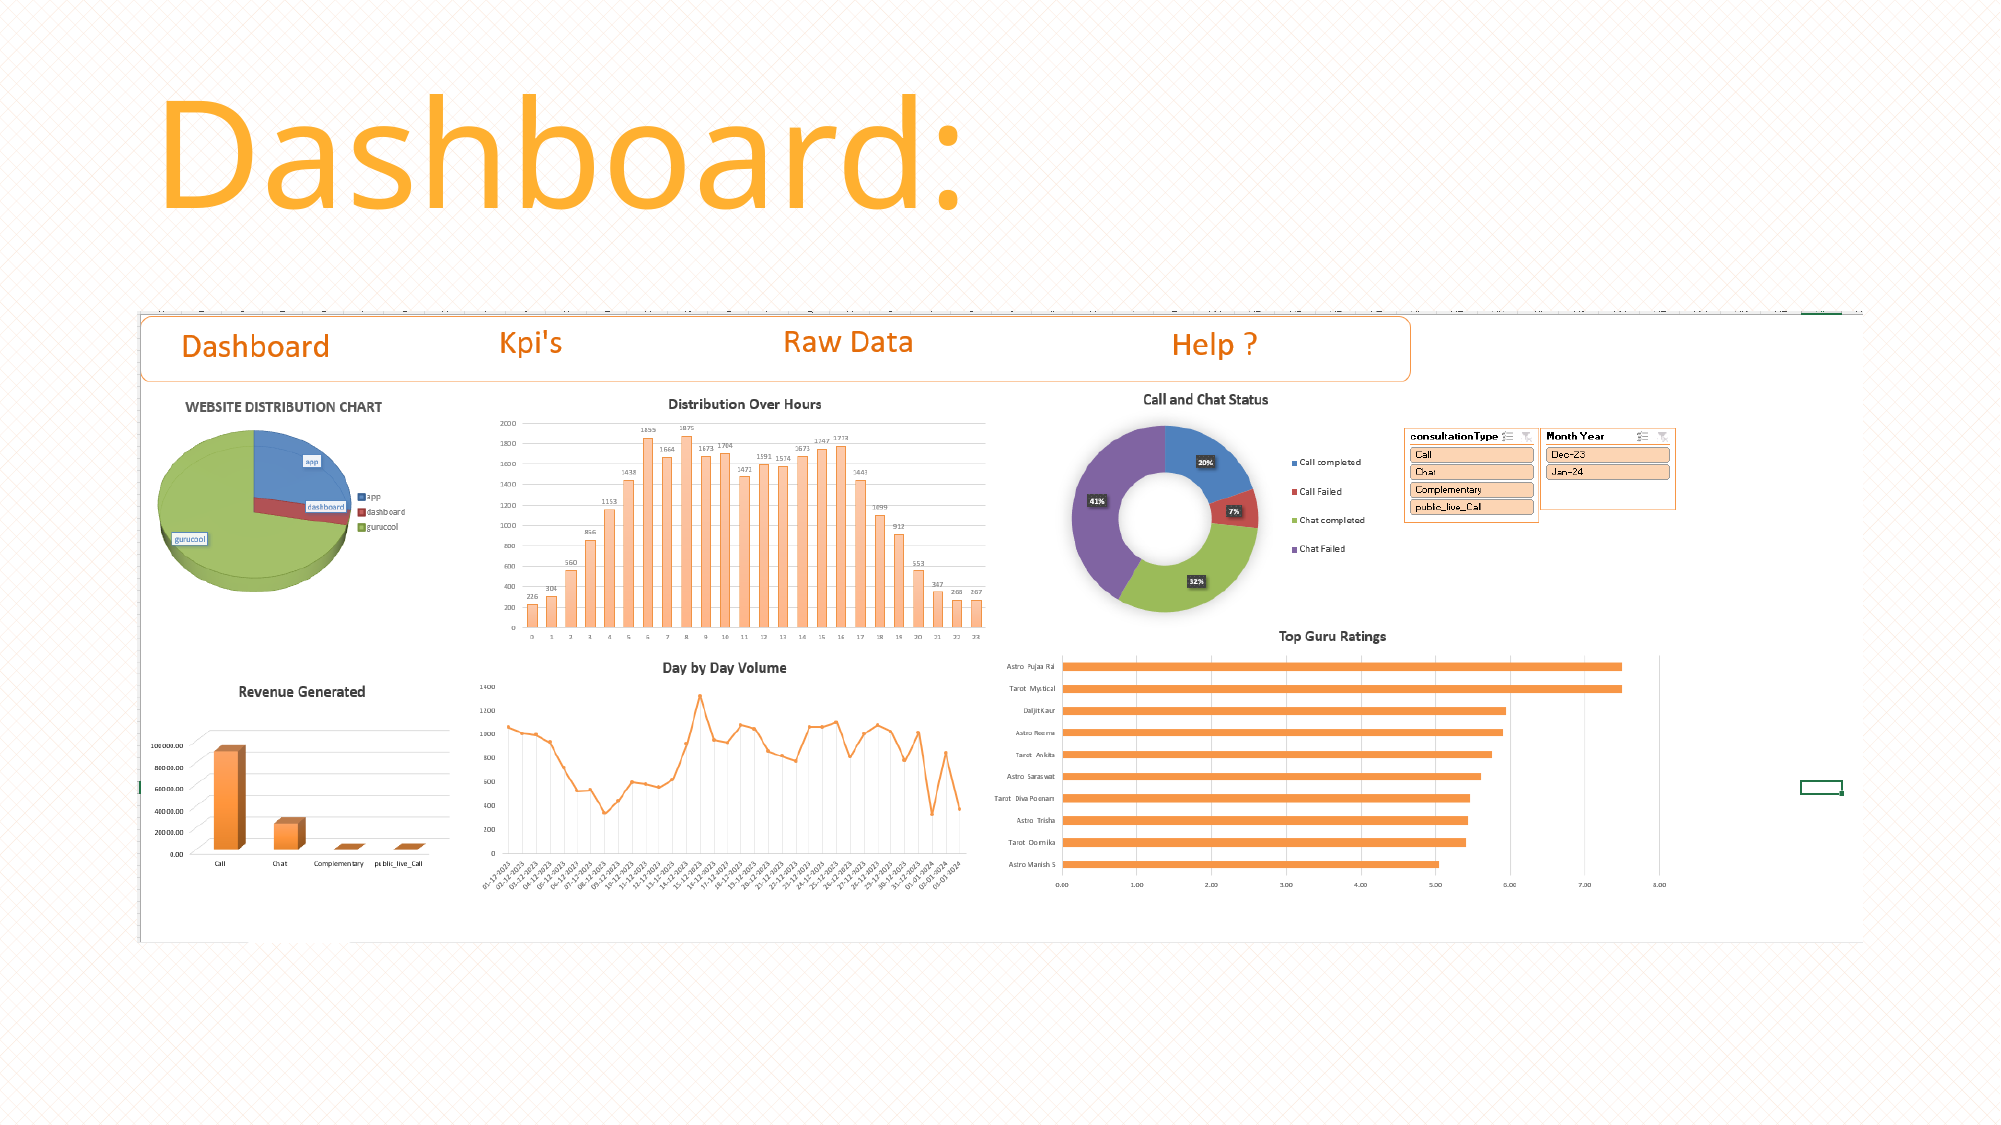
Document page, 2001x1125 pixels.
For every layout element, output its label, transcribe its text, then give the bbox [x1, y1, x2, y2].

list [137, 311, 1863, 943]
text_box Dashboard: [137, 59, 1863, 278]
